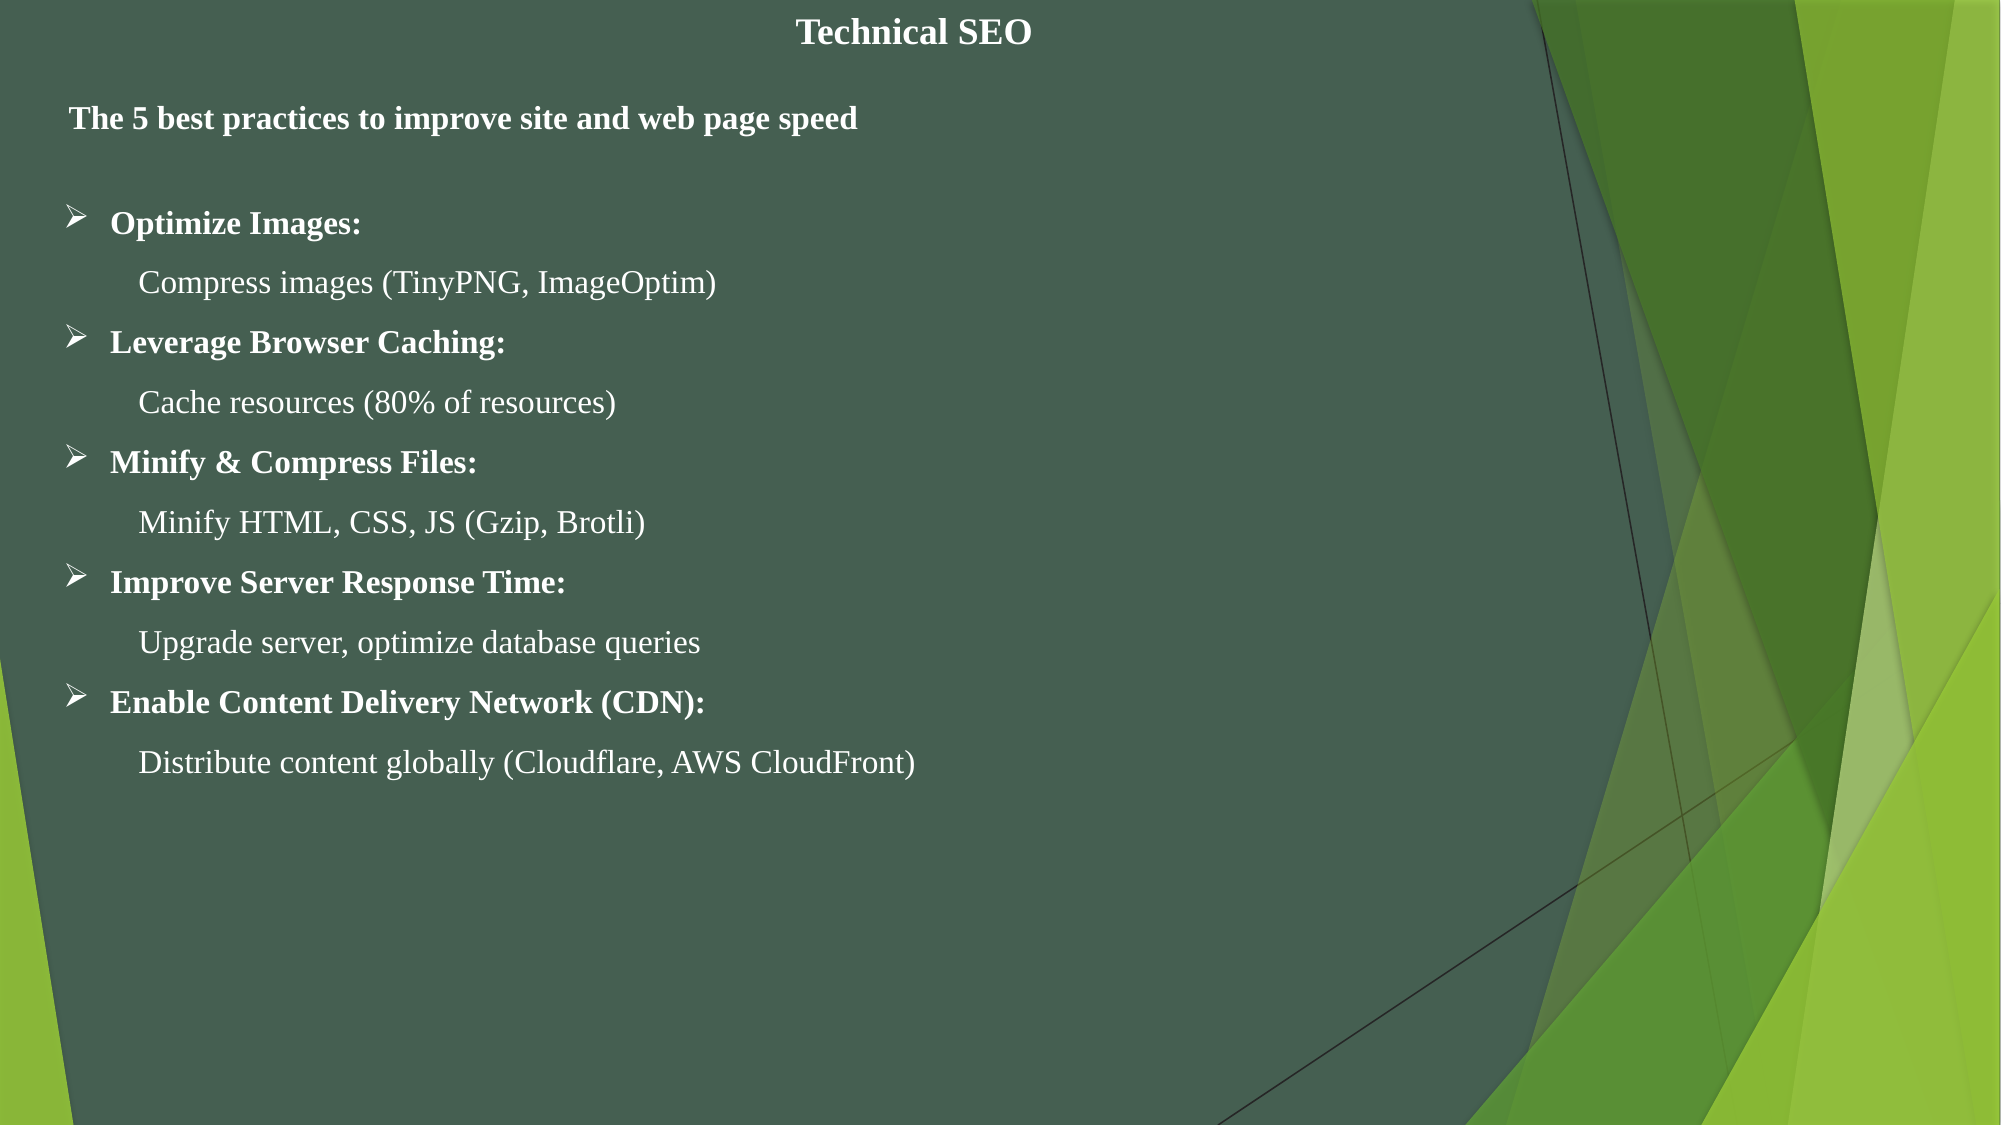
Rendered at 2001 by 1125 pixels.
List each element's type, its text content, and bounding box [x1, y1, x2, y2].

text_box Technical SEO [780, 0, 1049, 60]
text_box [47, 88, 1311, 788]
